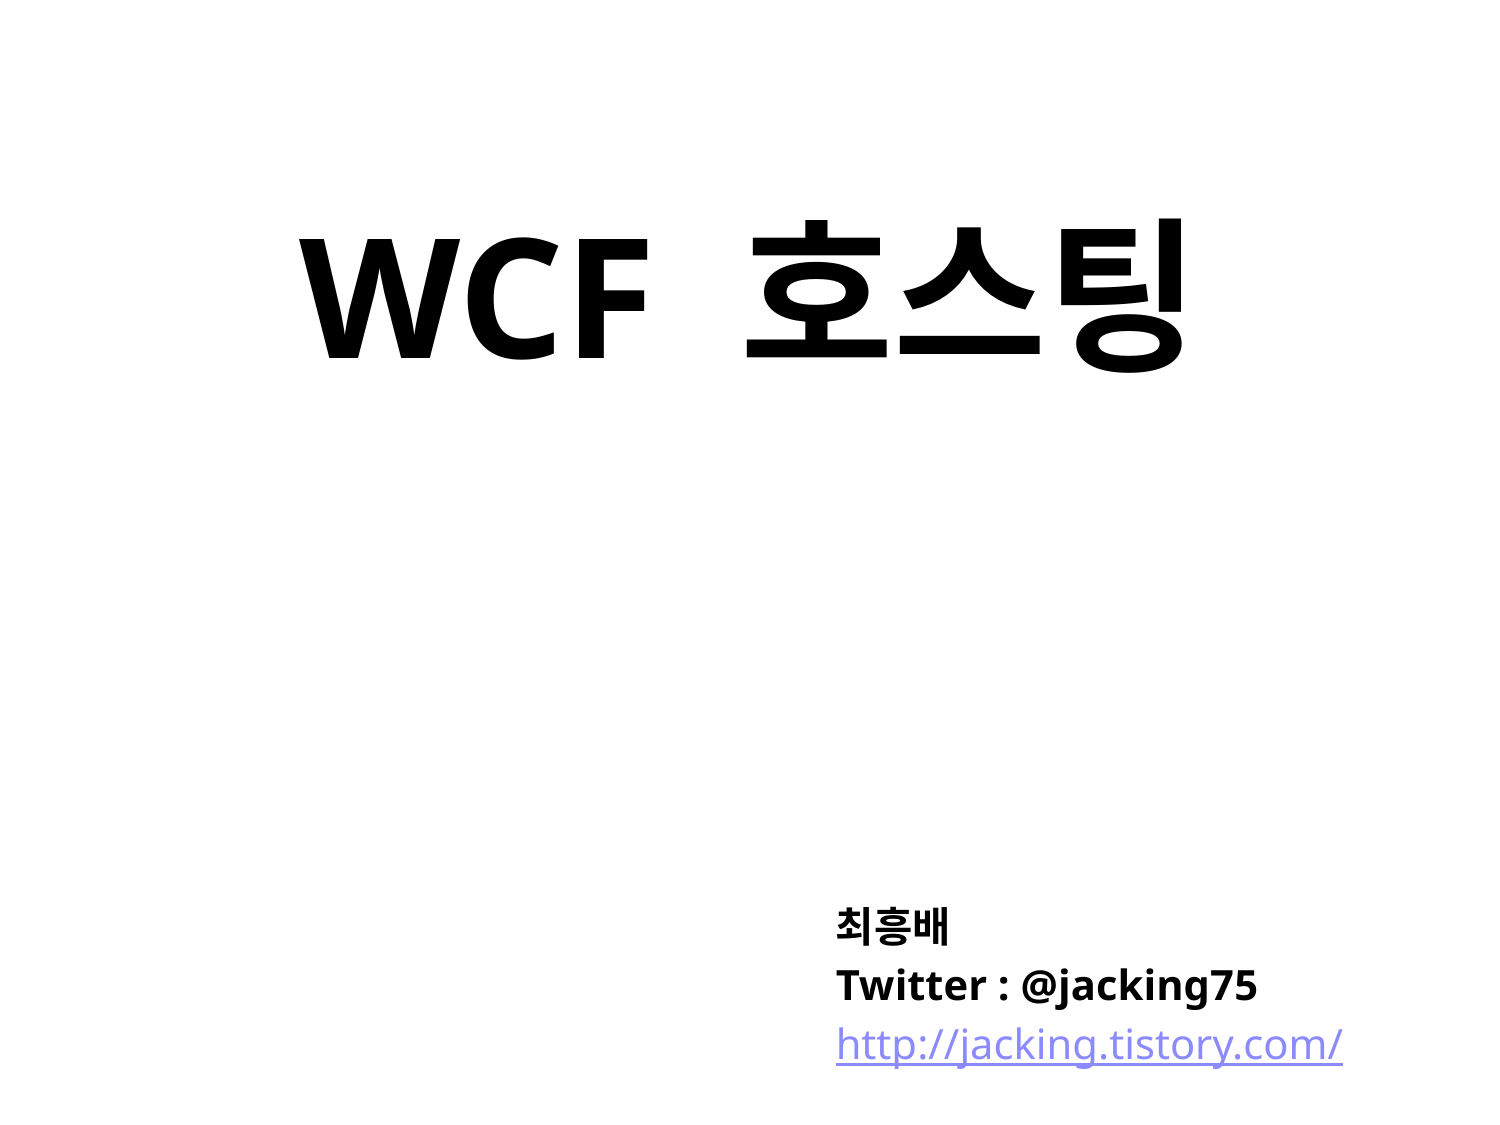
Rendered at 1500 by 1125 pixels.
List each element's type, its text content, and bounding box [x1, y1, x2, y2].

text_box WCF 호스팅 [242, 184, 1258, 400]
text_box 최흥배 Twitter : @jacking75 http://jacking.tistory.com/ [820, 893, 1459, 1094]
